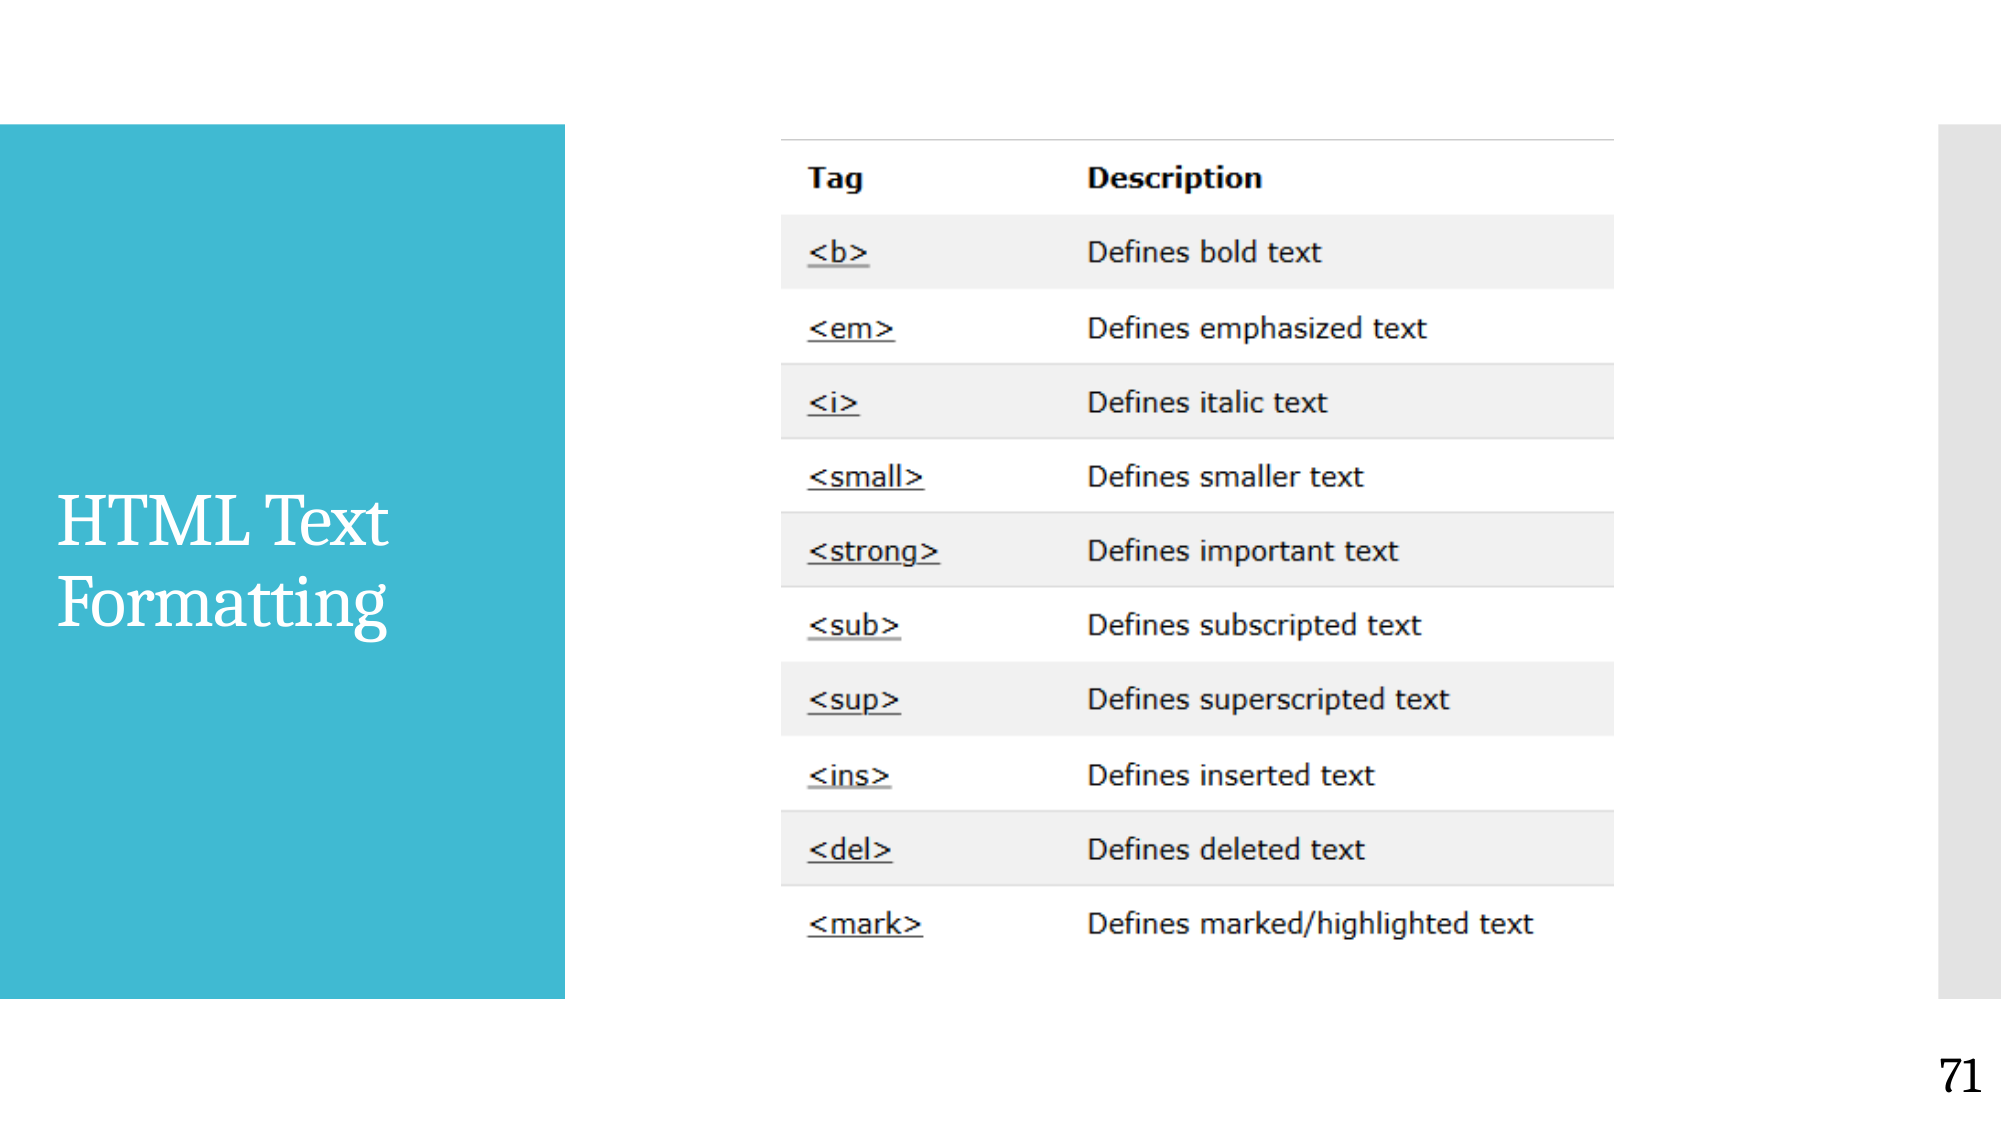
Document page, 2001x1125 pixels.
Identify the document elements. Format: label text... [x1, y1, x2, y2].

slide_number 71 [1744, 1042, 1996, 1103]
title HTML Text Formatting [41, 184, 525, 940]
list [781, 139, 1614, 957]
